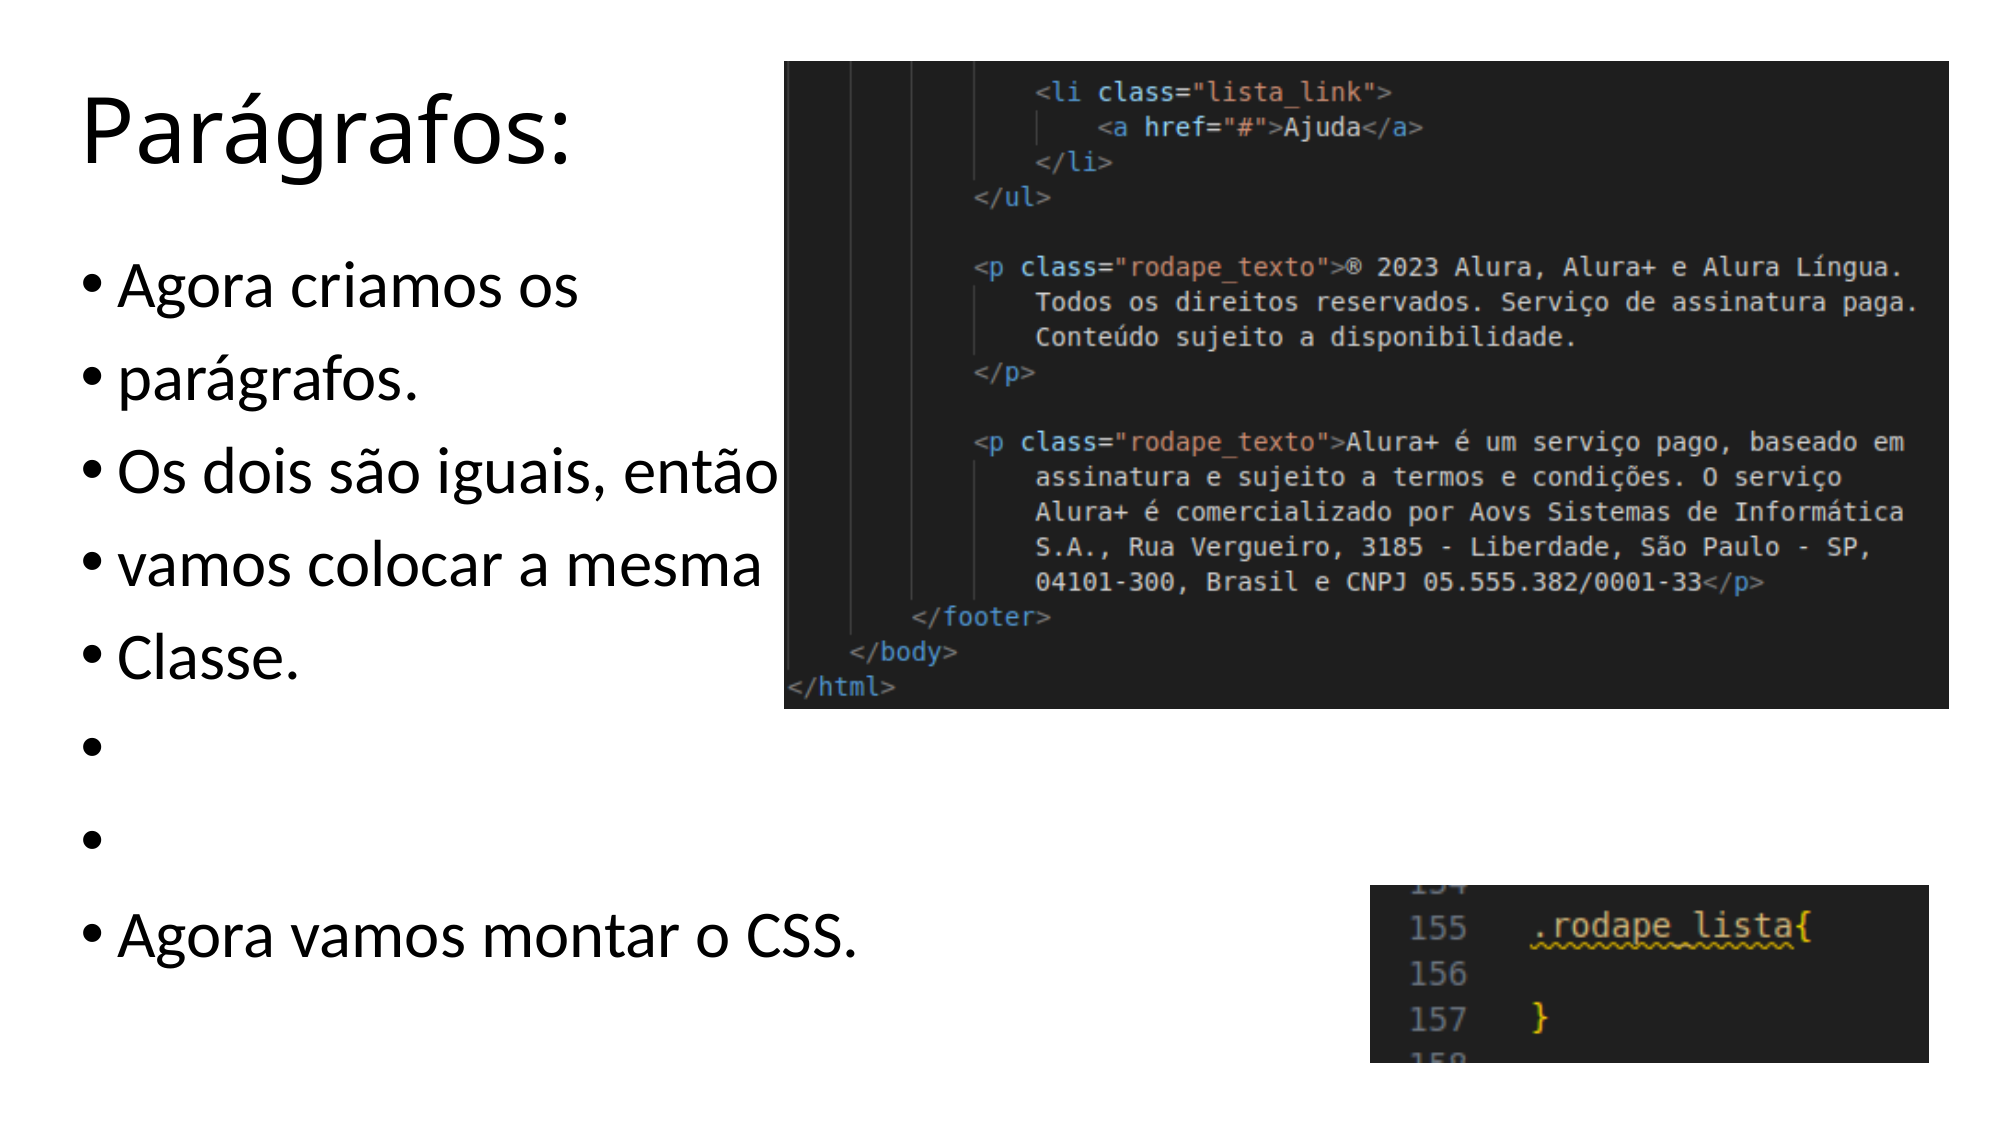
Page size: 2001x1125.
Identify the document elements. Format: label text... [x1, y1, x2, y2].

text_box Agora criamos os parágrafos. Os dois são iguais, então vamos colocar a mesma Classe. Agora vamos montar o CSS. [64, 242, 1949, 1077]
picture [784, 61, 1949, 709]
text_box Parágrafos: [64, 61, 782, 206]
picture [1370, 885, 1930, 1064]
